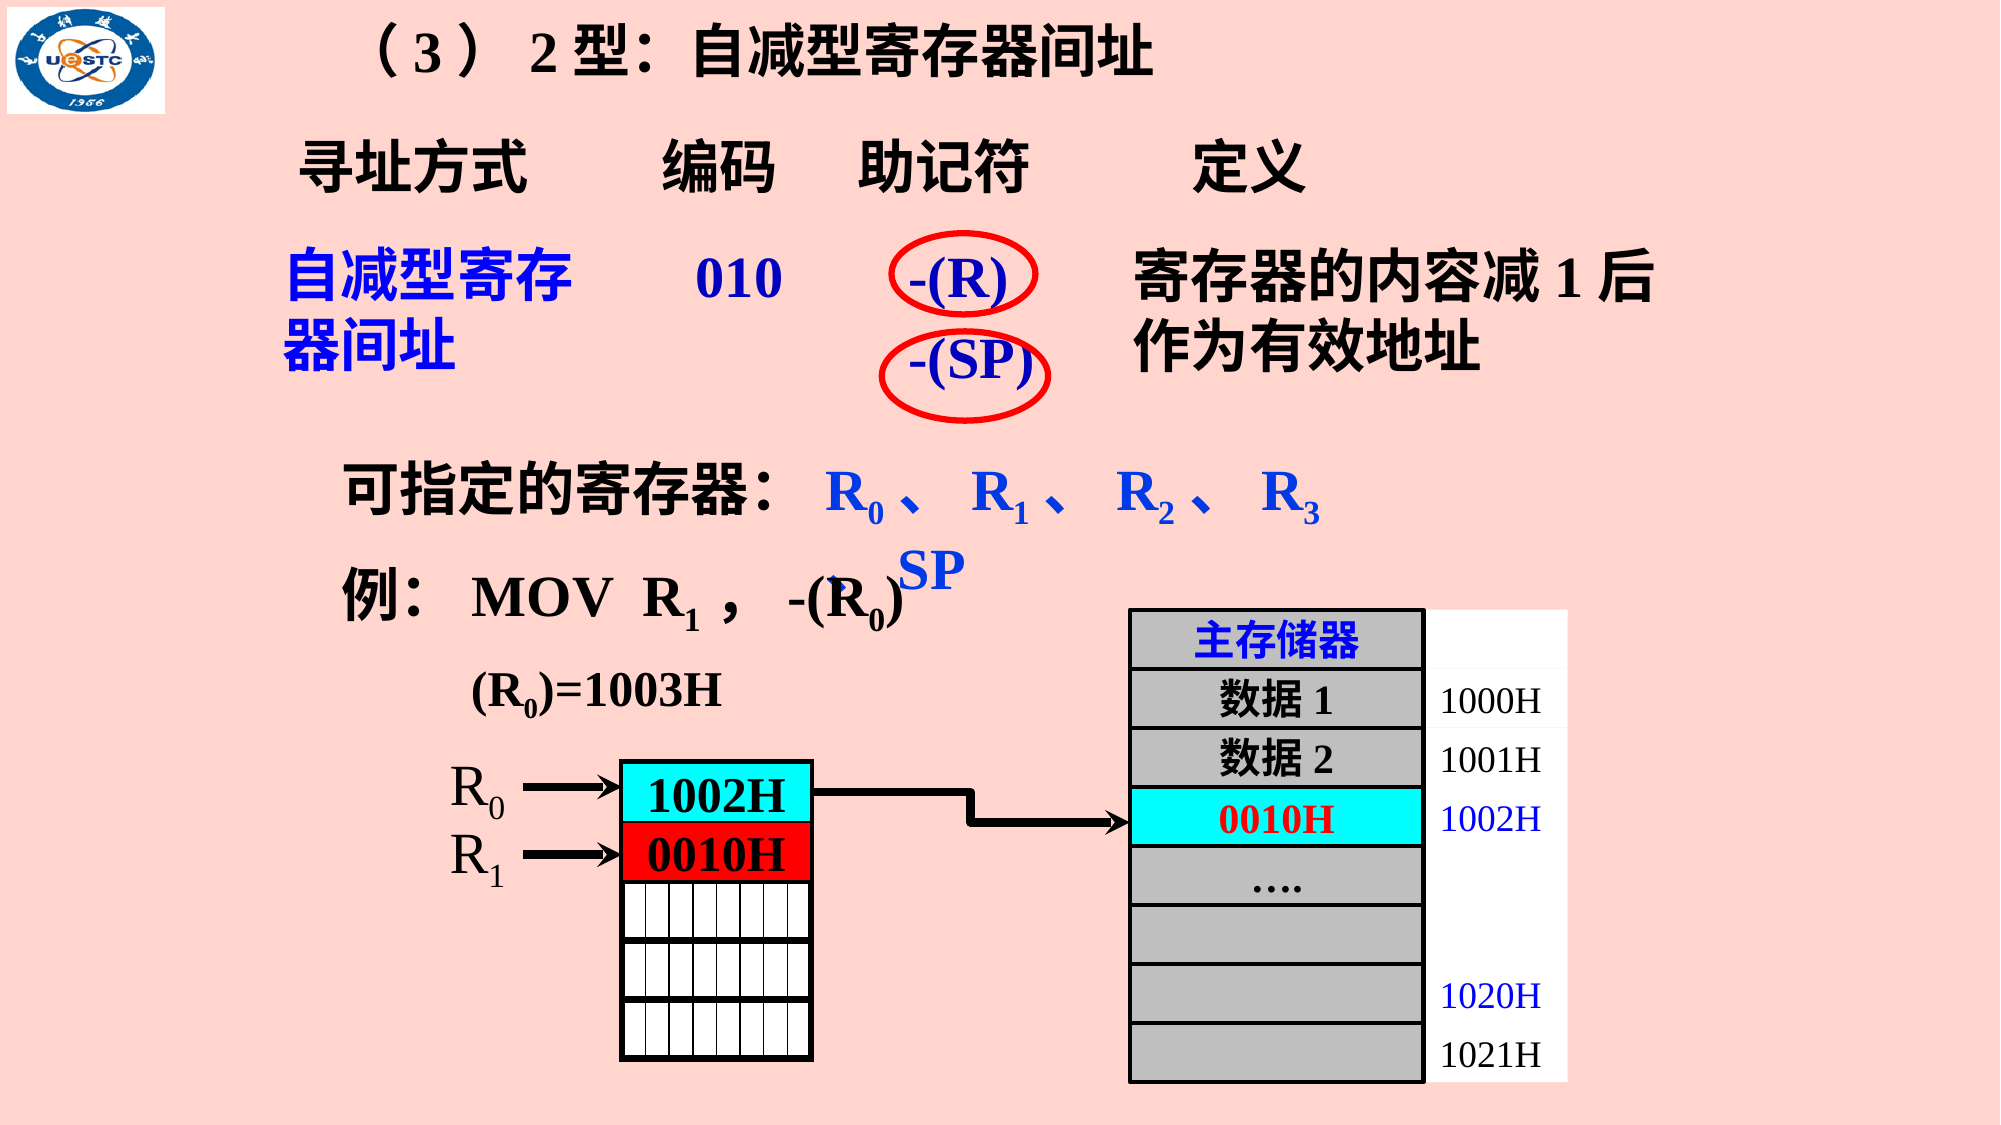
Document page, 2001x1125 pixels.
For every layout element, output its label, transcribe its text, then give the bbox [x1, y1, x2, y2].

text_box 寻址方式 编码 助记符 定义 [281, 122, 1532, 207]
picture [7, 7, 165, 114]
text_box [267, 230, 1674, 399]
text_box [326, 444, 1402, 545]
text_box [432, 807, 623, 894]
text_box 例：MOV R1，-(R0) [326, 551, 1024, 646]
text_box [432, 739, 623, 807]
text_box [621, 761, 812, 1059]
text_box [905, 407, 1025, 421]
text_box （3）2型：自减型寄存器间址 [326, 7, 1591, 92]
text_box (R0)=1003H [456, 649, 738, 732]
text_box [1129, 609, 1568, 1083]
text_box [810, 791, 1131, 823]
